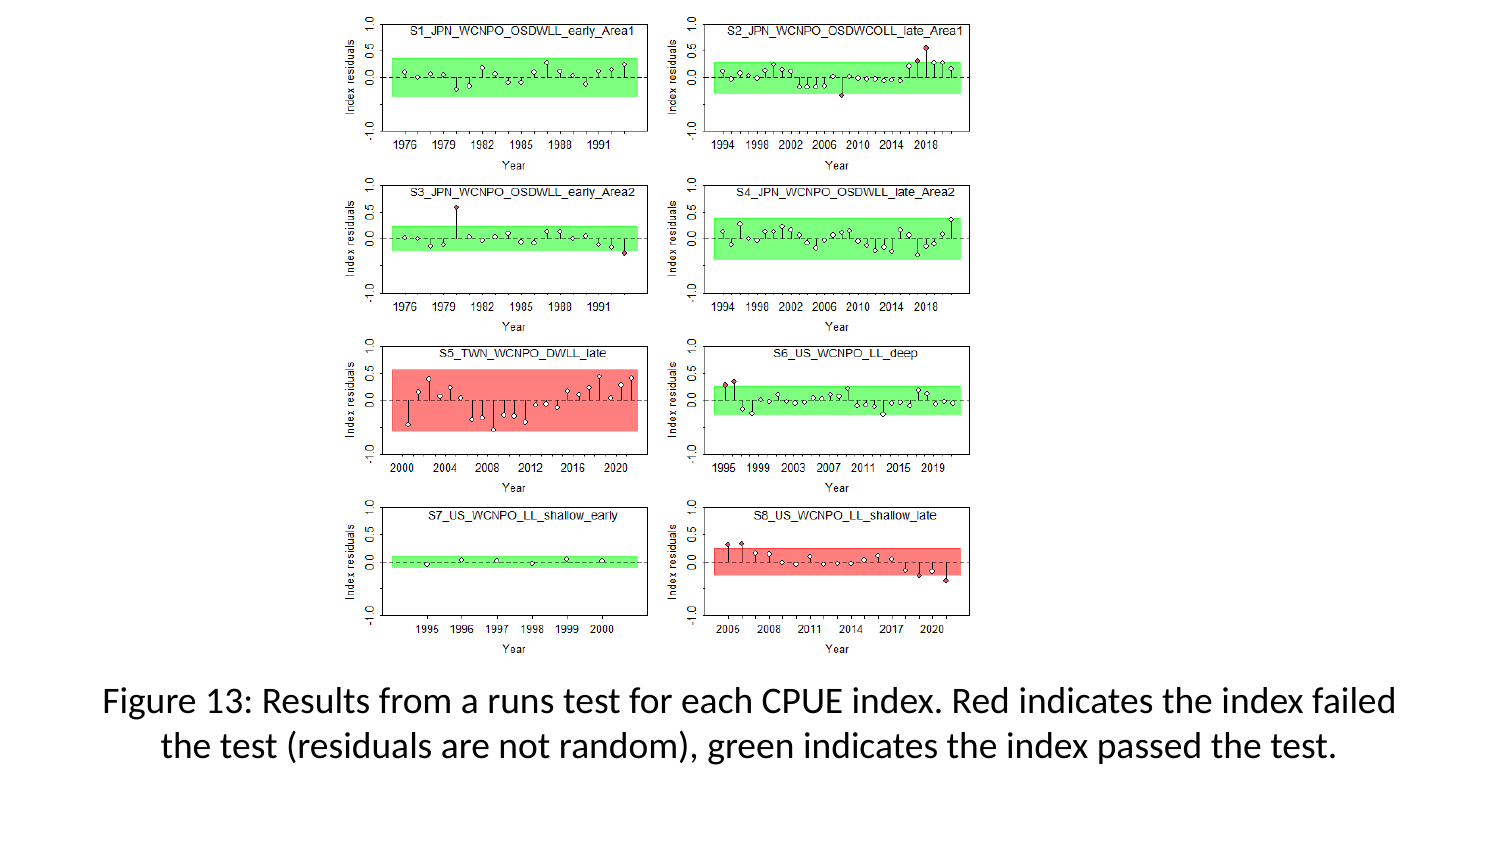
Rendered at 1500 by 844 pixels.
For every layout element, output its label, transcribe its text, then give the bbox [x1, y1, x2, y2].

text_box Figure 13: Results from a runs test for each CPUE index. Red indicates the index failed the test (residuals are not random), green indicates the index passed the test. [74, 668, 1425, 753]
picture [324, 7, 986, 669]
